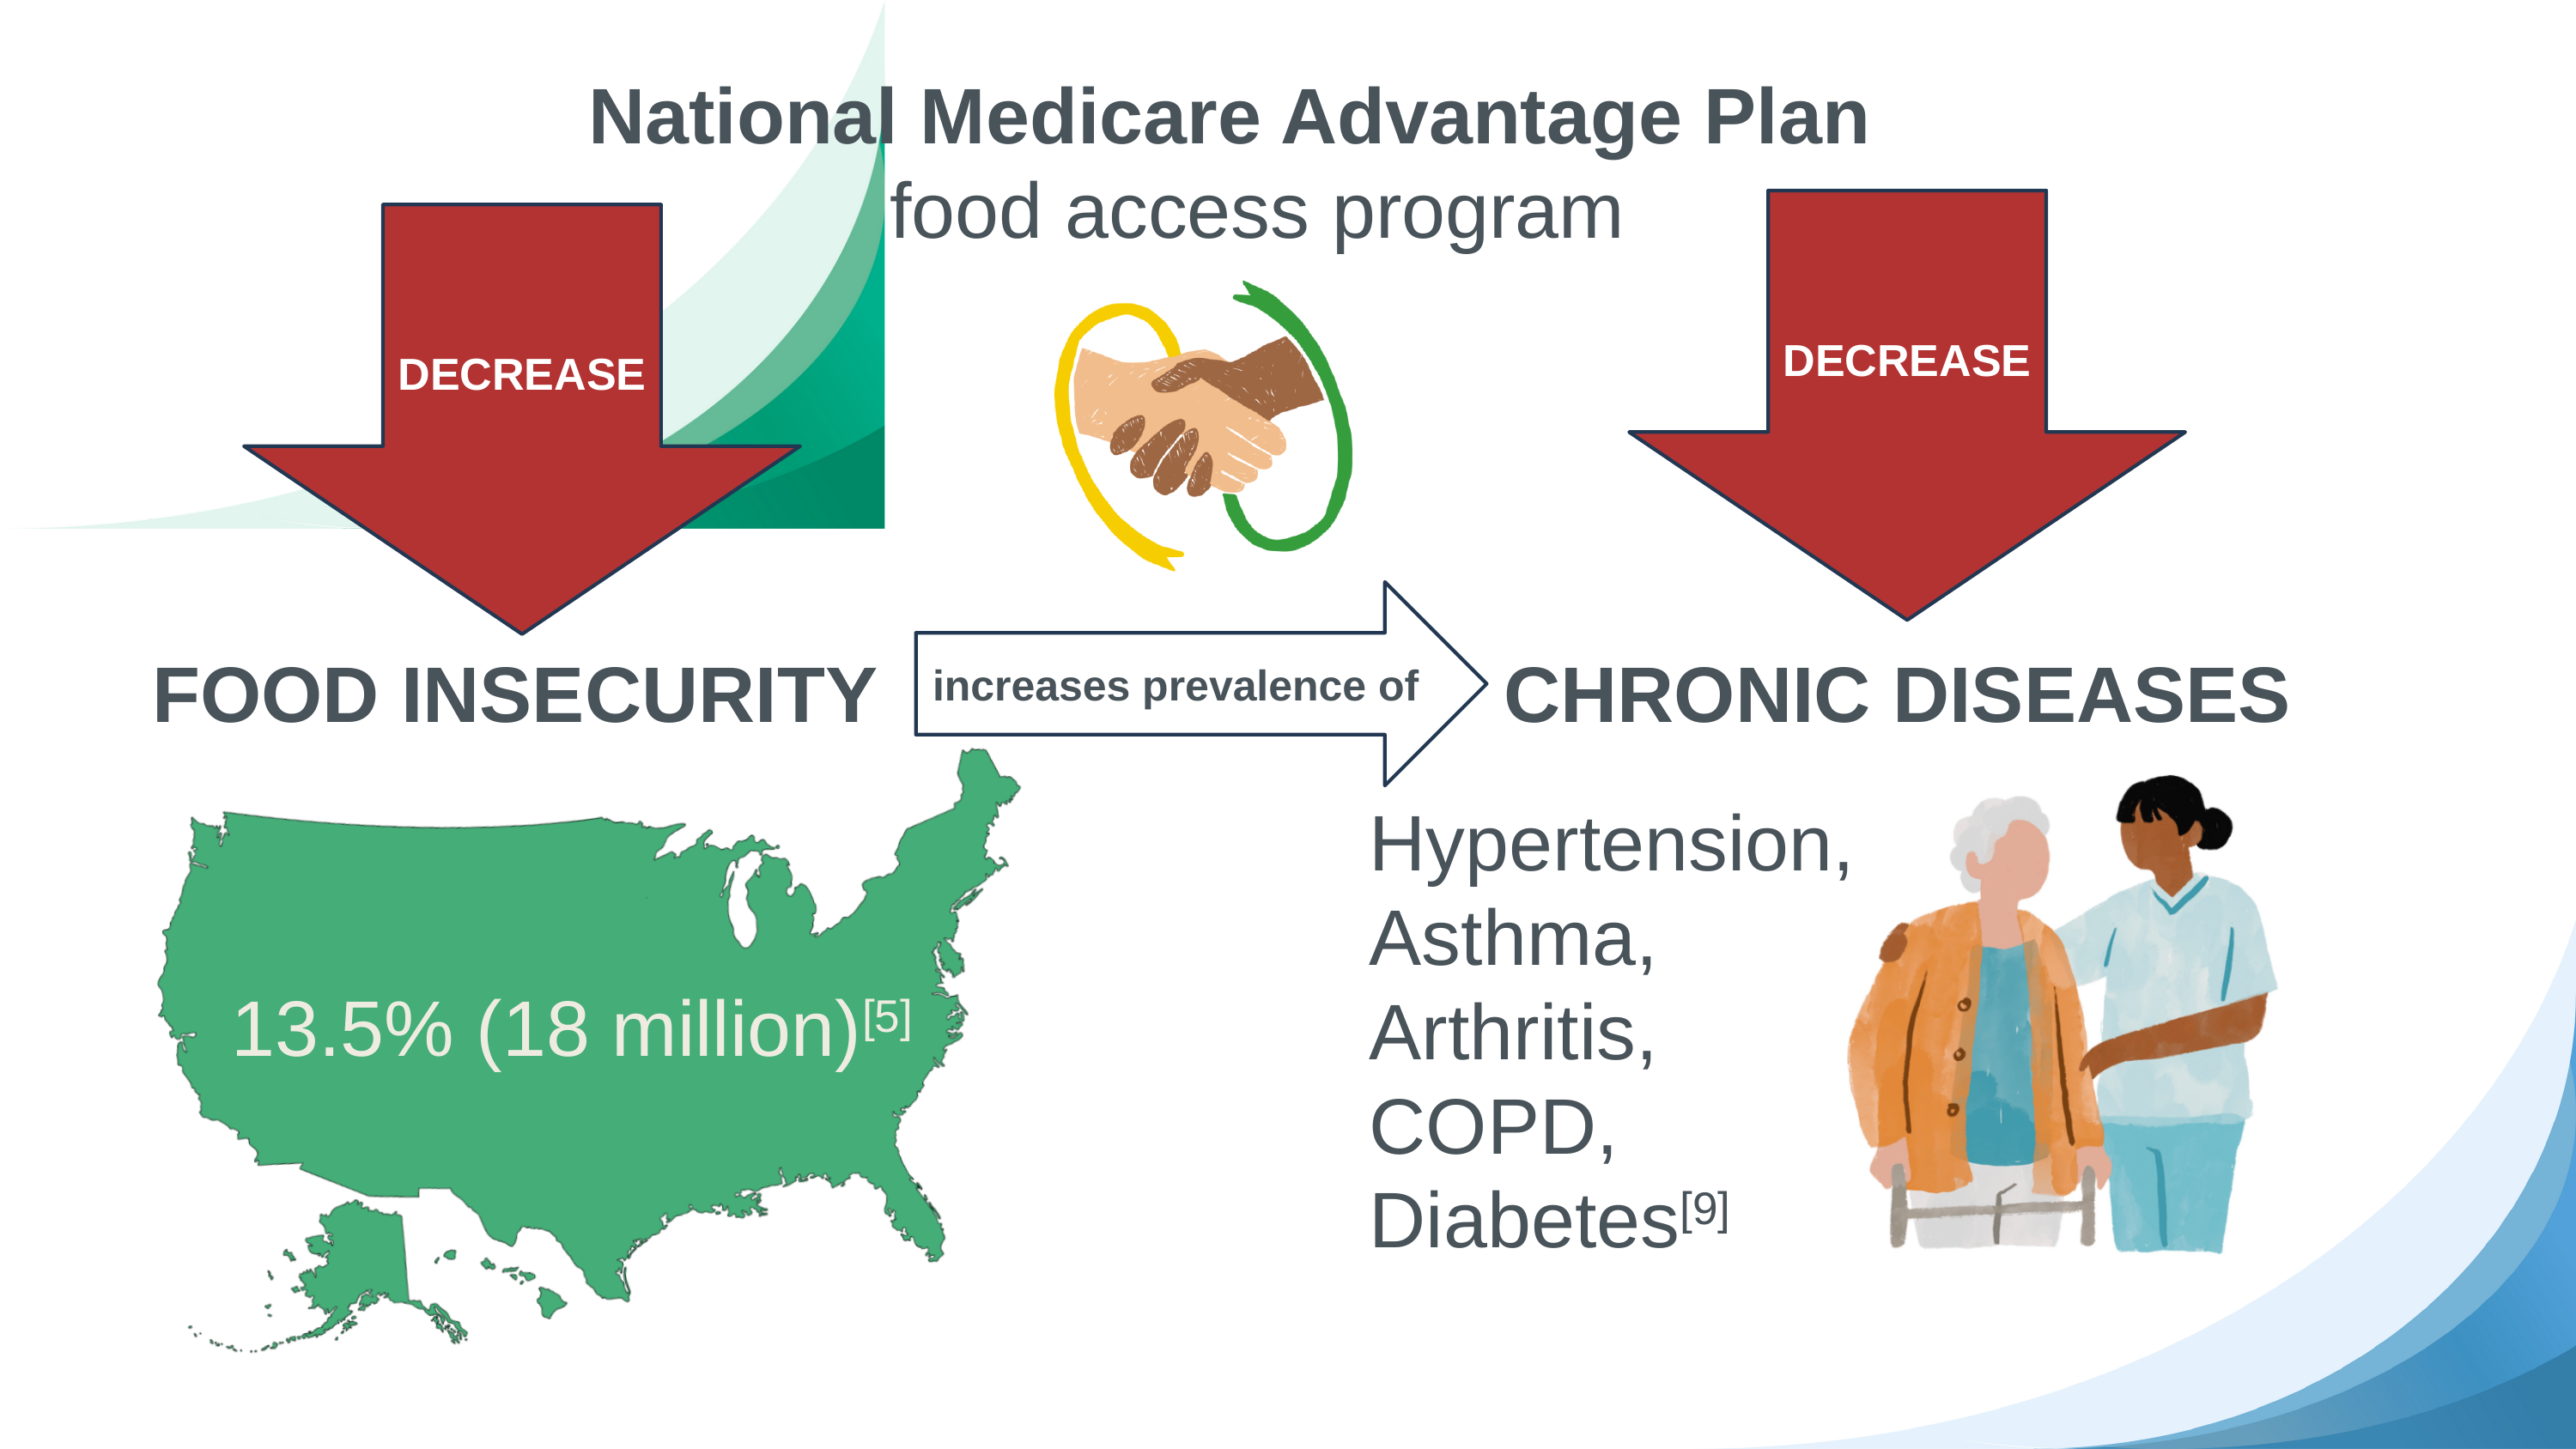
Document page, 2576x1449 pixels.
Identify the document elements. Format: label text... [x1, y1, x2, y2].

text_box [0, 0, 885, 529]
text_box Hypertension, Asthma, Arthritis, COPD, Diabetes[9] [1356, 785, 1794, 1270]
text_box FOOD INSECURITY [139, 637, 905, 740]
text_box National Medicare Advantage Plan food access program [575, 58, 1941, 260]
text_box DECREASE [242, 203, 802, 636]
text_box CHRONIC DISEASES [1491, 637, 2342, 745]
text_box [1691, 919, 2576, 1449]
picture [1030, 276, 1366, 582]
picture [63, 693, 1090, 1409]
text_box increases prevalence of [914, 579, 1489, 785]
text_box DECREASE [1627, 188, 2187, 622]
picture [1798, 749, 2284, 1279]
